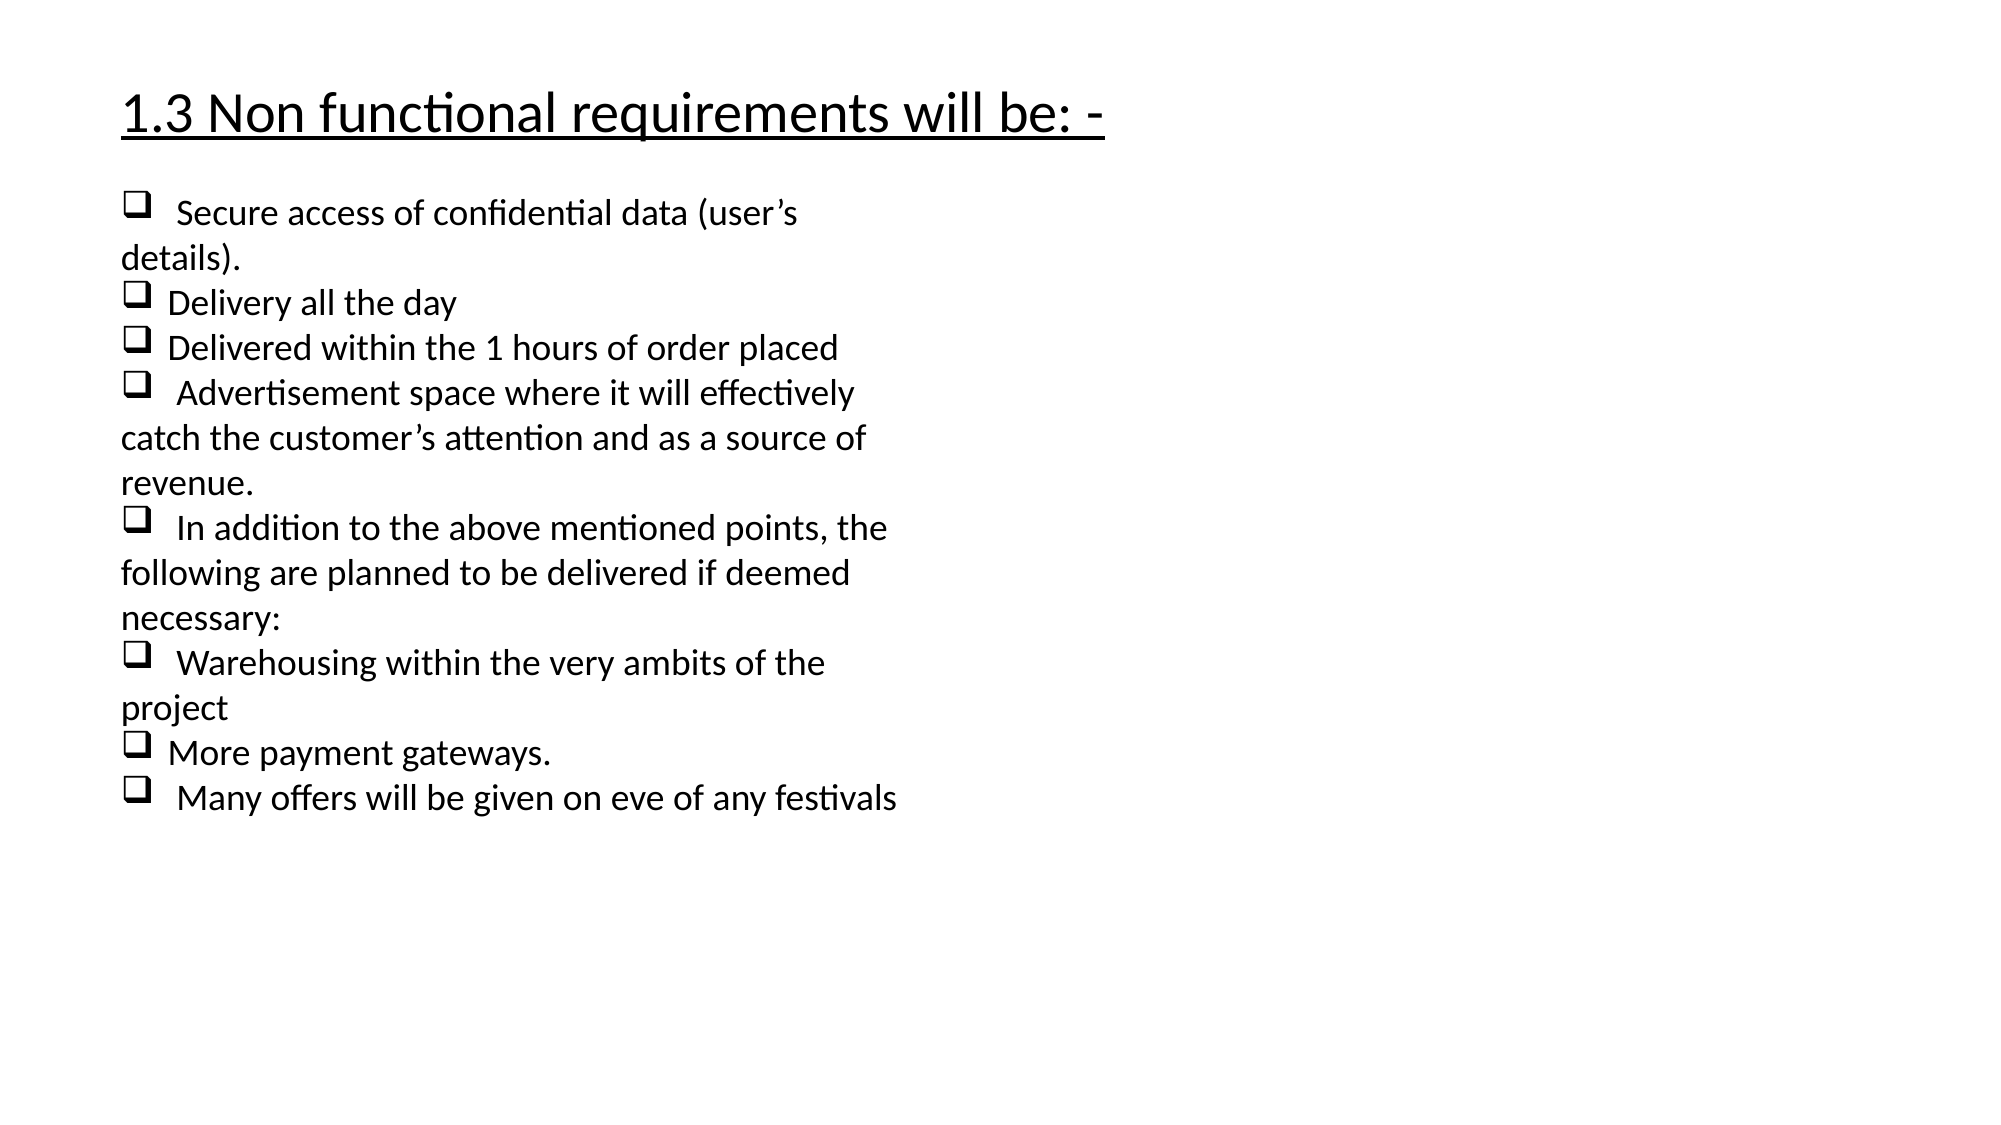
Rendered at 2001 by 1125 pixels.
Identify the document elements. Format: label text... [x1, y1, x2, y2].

text_box 1.3 Non functional requirements will be: - [106, 66, 1211, 135]
text_box Secure access of confidential data (user’s details). Delivery all the day Delivered within the 1 hours of order placed Advertisement space where it will effectively catch the customer’s attention and as a source of revenue. In addition to the above mentioned points, the following are planned to be delivered if deemed necessary: Warehousing within the very ambits of the project More payment gateways. Many offers will be given on eve of any festivals [106, 135, 1366, 825]
